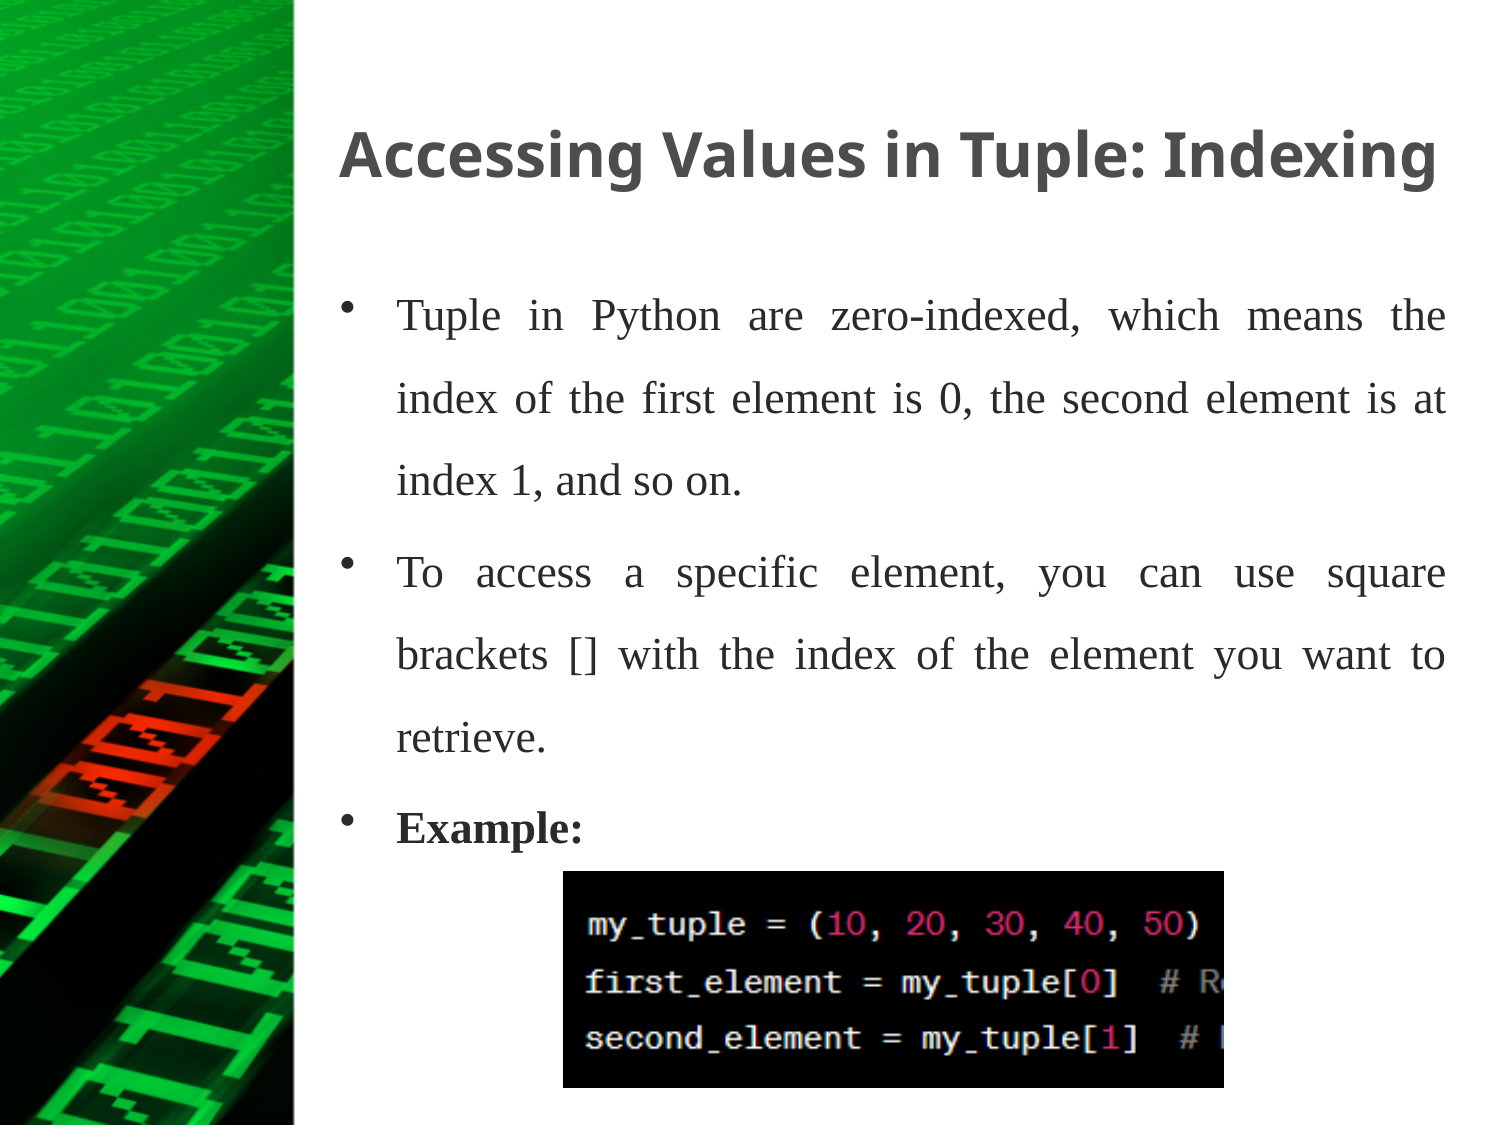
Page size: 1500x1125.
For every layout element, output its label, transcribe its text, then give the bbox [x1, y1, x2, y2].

picture [0, 0, 1500, 1125]
title Accessing Values in Tuple: Indexing [324, 93, 1463, 212]
list Tuple in Python are zero-indexed, which means the index of the first element is 0, the second element is at index 1, and so on. To access a specific element, you can use square brackets [] with the index of the element you want to retrieve. Example: [324, 249, 1463, 1088]
